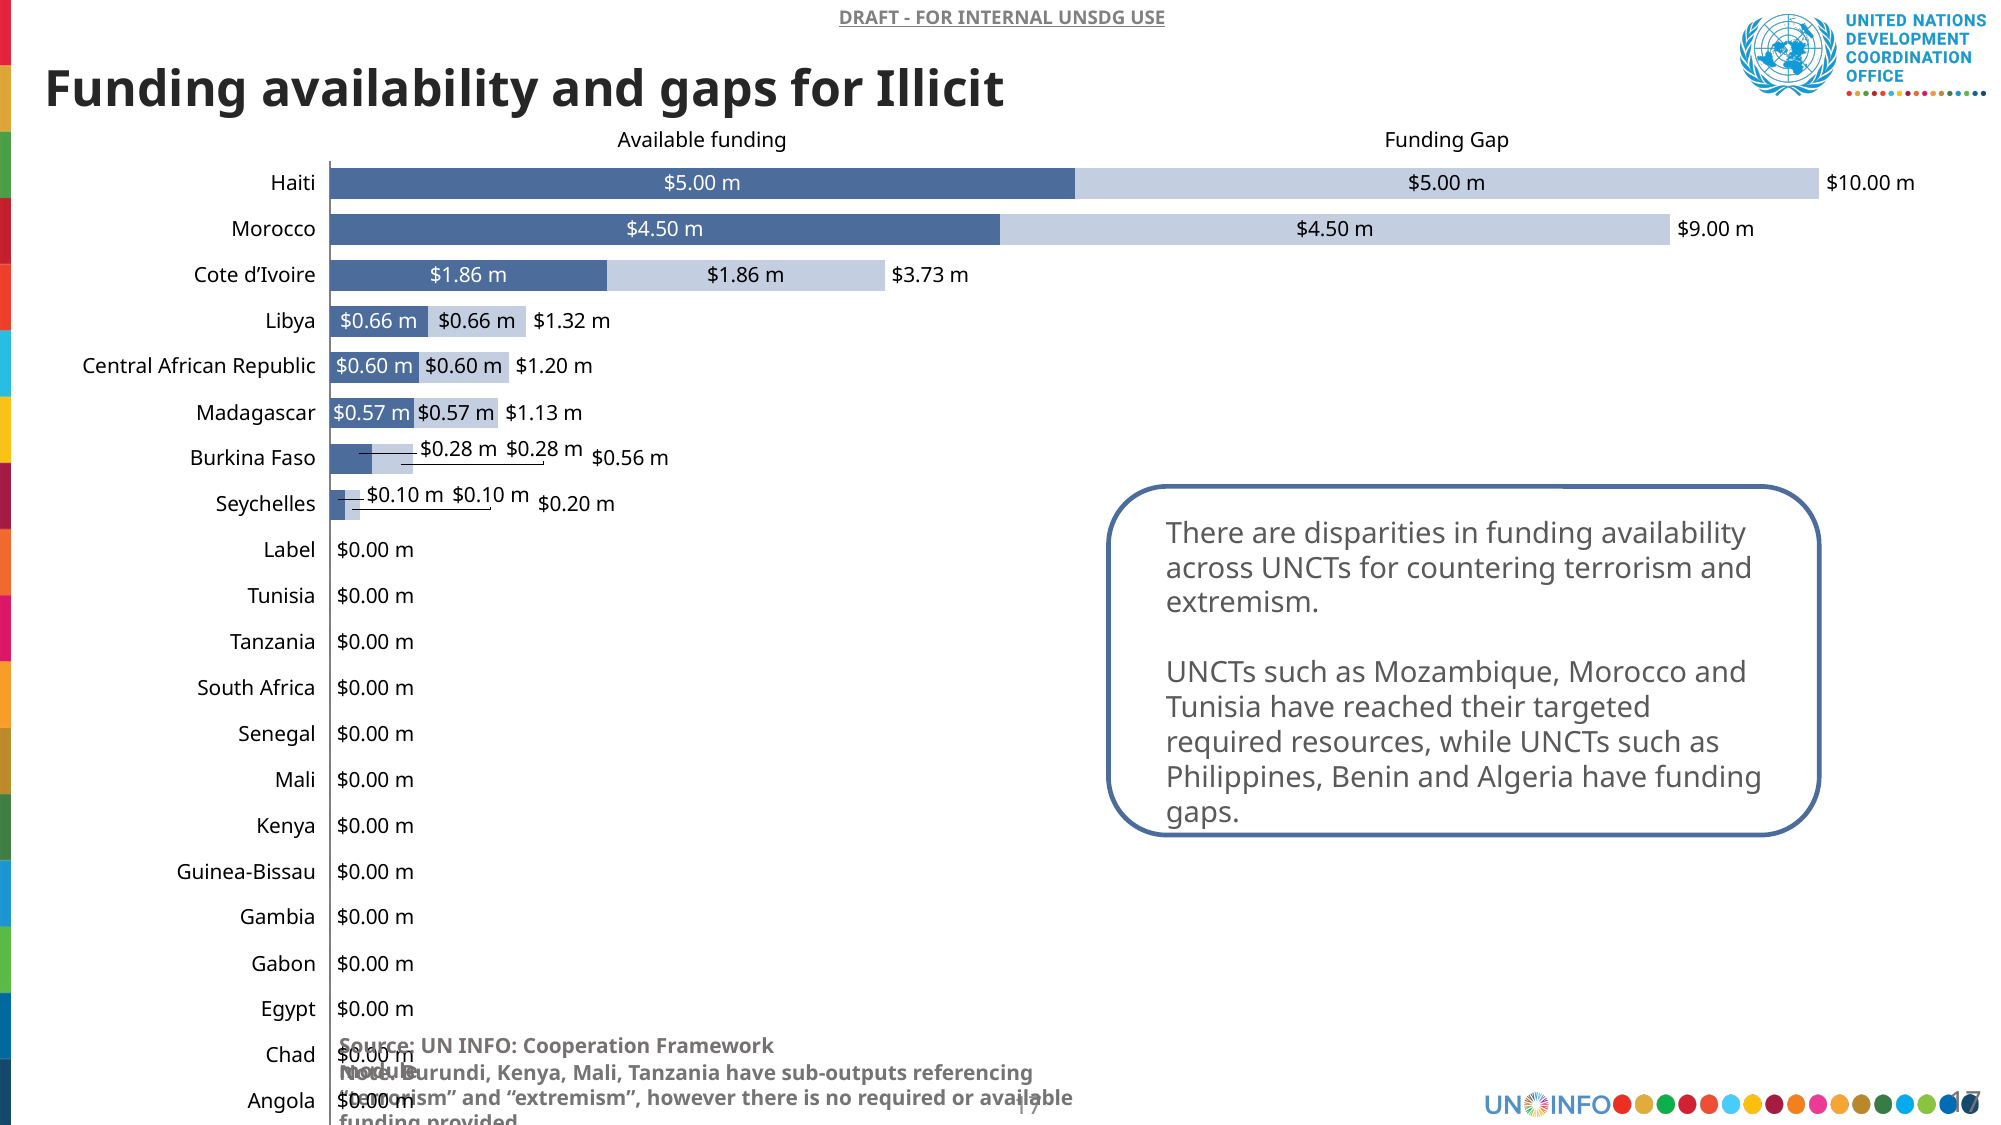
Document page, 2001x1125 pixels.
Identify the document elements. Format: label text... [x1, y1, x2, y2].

text_box Gambia [244, 907, 315, 930]
text_box Label [265, 539, 315, 563]
text_box Gabon [255, 953, 315, 976]
picture [1834, 1094, 1901, 1114]
text_box Egypt [263, 998, 315, 1022]
text_box Funding Gap [1388, 129, 1506, 146]
text_box Available funding [622, 129, 783, 146]
text_box Cote d’Ivoire [200, 264, 315, 287]
text_box Seychelles [217, 493, 315, 517]
picture [1739, 13, 1986, 97]
text_box 17 [1931, 1075, 1999, 1125]
text_box Senegal [241, 723, 315, 746]
text_box Angola [250, 1090, 315, 1114]
picture [0, 1059, 12, 1125]
text_box Tanzania [230, 631, 315, 654]
text_box Chad [267, 1044, 315, 1068]
text_box South Africa [201, 677, 315, 700]
text_box Kenya [259, 815, 315, 838]
text_box Mali [276, 769, 315, 792]
chart [315, 146, 1834, 1125]
text_box Libya [266, 310, 315, 333]
text_box Tunisia [248, 585, 315, 608]
picture [1908, 1094, 1931, 1114]
text_box Central African Republic [93, 355, 315, 379]
picture [0, 0, 12, 993]
text_box Madagascar [199, 402, 315, 425]
title Funding availability and gaps for Illicit [29, 22, 1911, 126]
text_box Morocco [232, 218, 315, 241]
text_box Haiti [272, 172, 315, 195]
text_box $10.00 m [1834, 172, 1917, 195]
text_box Burkina Faso [195, 447, 315, 471]
text_box Guinea-Bissau [183, 861, 315, 884]
